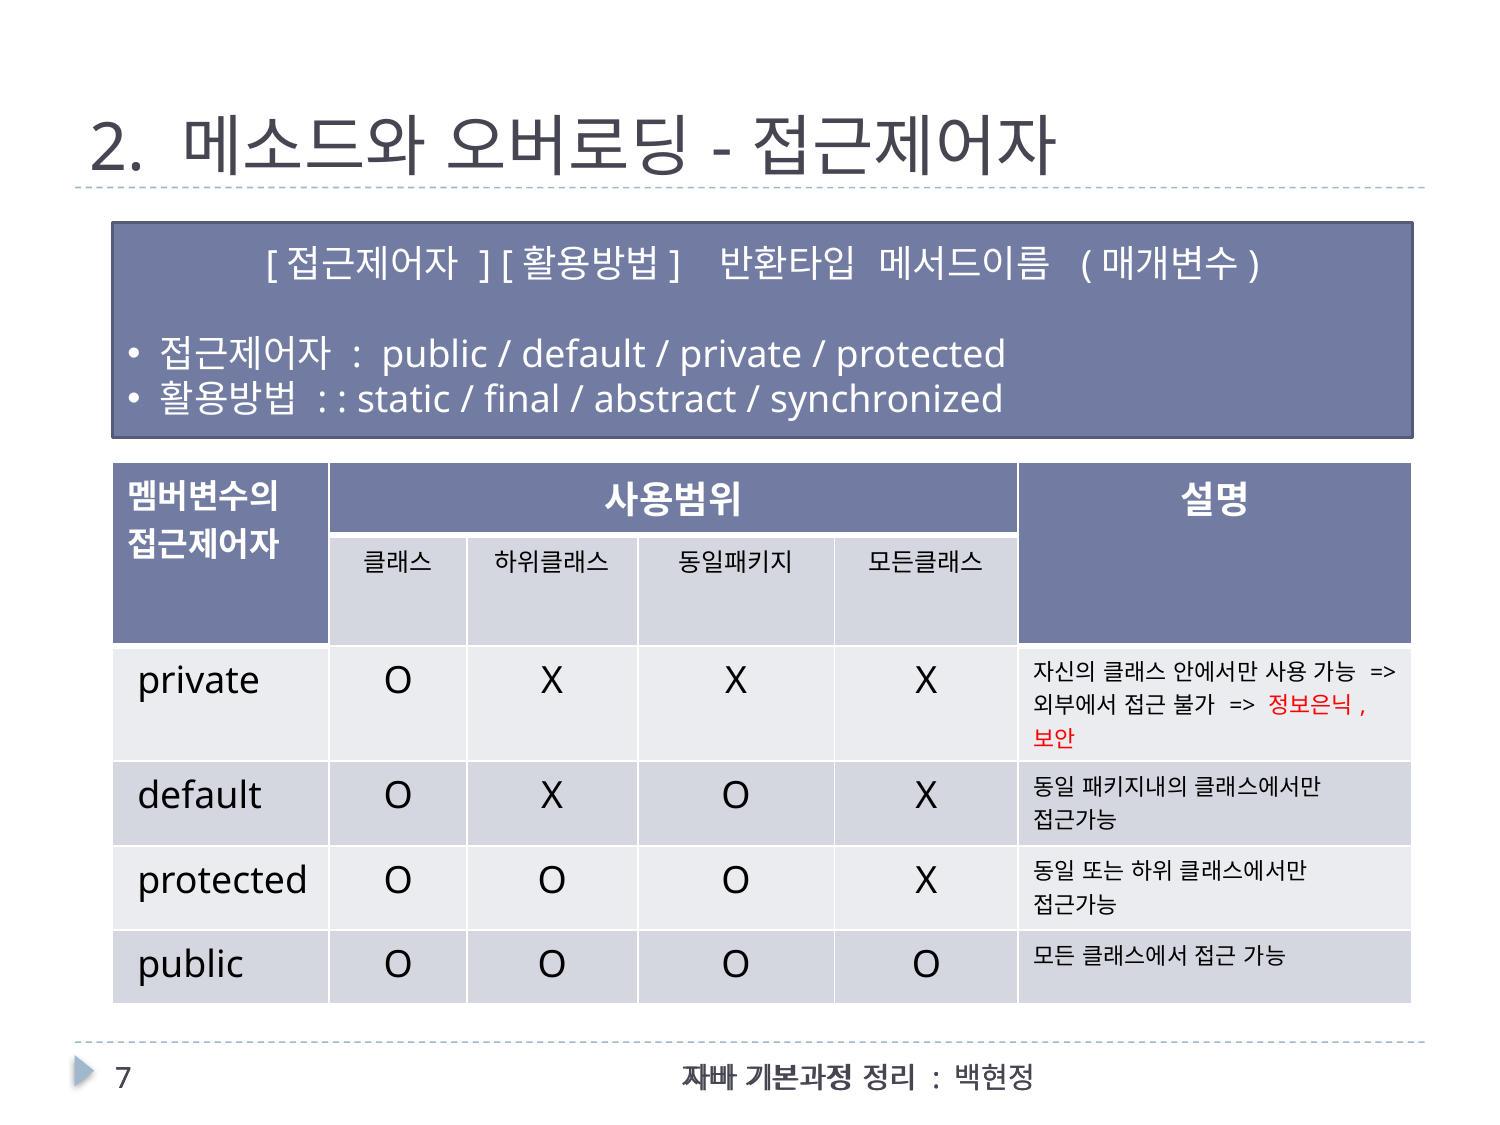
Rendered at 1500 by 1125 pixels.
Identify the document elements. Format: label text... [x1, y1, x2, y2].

text_box [접근제어자 ] [활용방법] 반환타입 메서드이름 (매개변수) 접근제어자 : public / default / private / protected 활용방법 : : static / final / abstract / synchronized [111, 221, 1414, 439]
table_cell 모든 클래스에서 접근 가능 [1019, 931, 1411, 1003]
table_header 멤버변수의 접근제어자 [113, 463, 328, 643]
table_cell protected [113, 847, 328, 929]
table_cell X [835, 647, 1017, 760]
table_cell X [639, 647, 834, 760]
table_cell O [468, 847, 637, 929]
table_cell O [330, 931, 466, 1003]
table_cell O [330, 762, 466, 845]
table_cell O [468, 931, 637, 1003]
table_header 설명 [1019, 463, 1411, 643]
table_cell 클래스 [330, 538, 466, 645]
table_cell O [639, 847, 834, 929]
table_cell private [113, 649, 328, 760]
table_cell 동일 또는 하위 클래스에서만 접근가능 [1019, 847, 1411, 929]
text_box 7 [100, 1052, 426, 1113]
table_cell 하위클래스 [468, 538, 637, 645]
table_cell O [330, 847, 466, 929]
table_cell 모든클래스 [835, 538, 1017, 645]
table_cell O [835, 931, 1017, 1003]
table_header 사용범위 [330, 463, 1017, 532]
table_cell public [113, 931, 328, 1003]
table_cell X [835, 847, 1017, 929]
table_cell X [468, 647, 637, 760]
table_cell O [330, 647, 466, 760]
table_cell X [835, 762, 1017, 845]
table_cell X [468, 762, 637, 845]
table_cell default [113, 762, 328, 845]
title 2. 메소드와 오버로딩-접근제어자 [75, 34, 1425, 198]
table_cell 동일 패키지내의 클래스에서만 접근가능 [1019, 762, 1411, 845]
table_cell 동일패키지 [639, 538, 834, 645]
table_cell 자신의 클래스 안에서만 사용 가능 => 외부에서 접근 불가 => 정보은닉, 보안 [1019, 649, 1411, 760]
text_box 자바 기본과정 정리 : 백현정 [475, 1052, 1051, 1113]
table_cell O [639, 762, 834, 845]
table_cell O [639, 931, 834, 1003]
